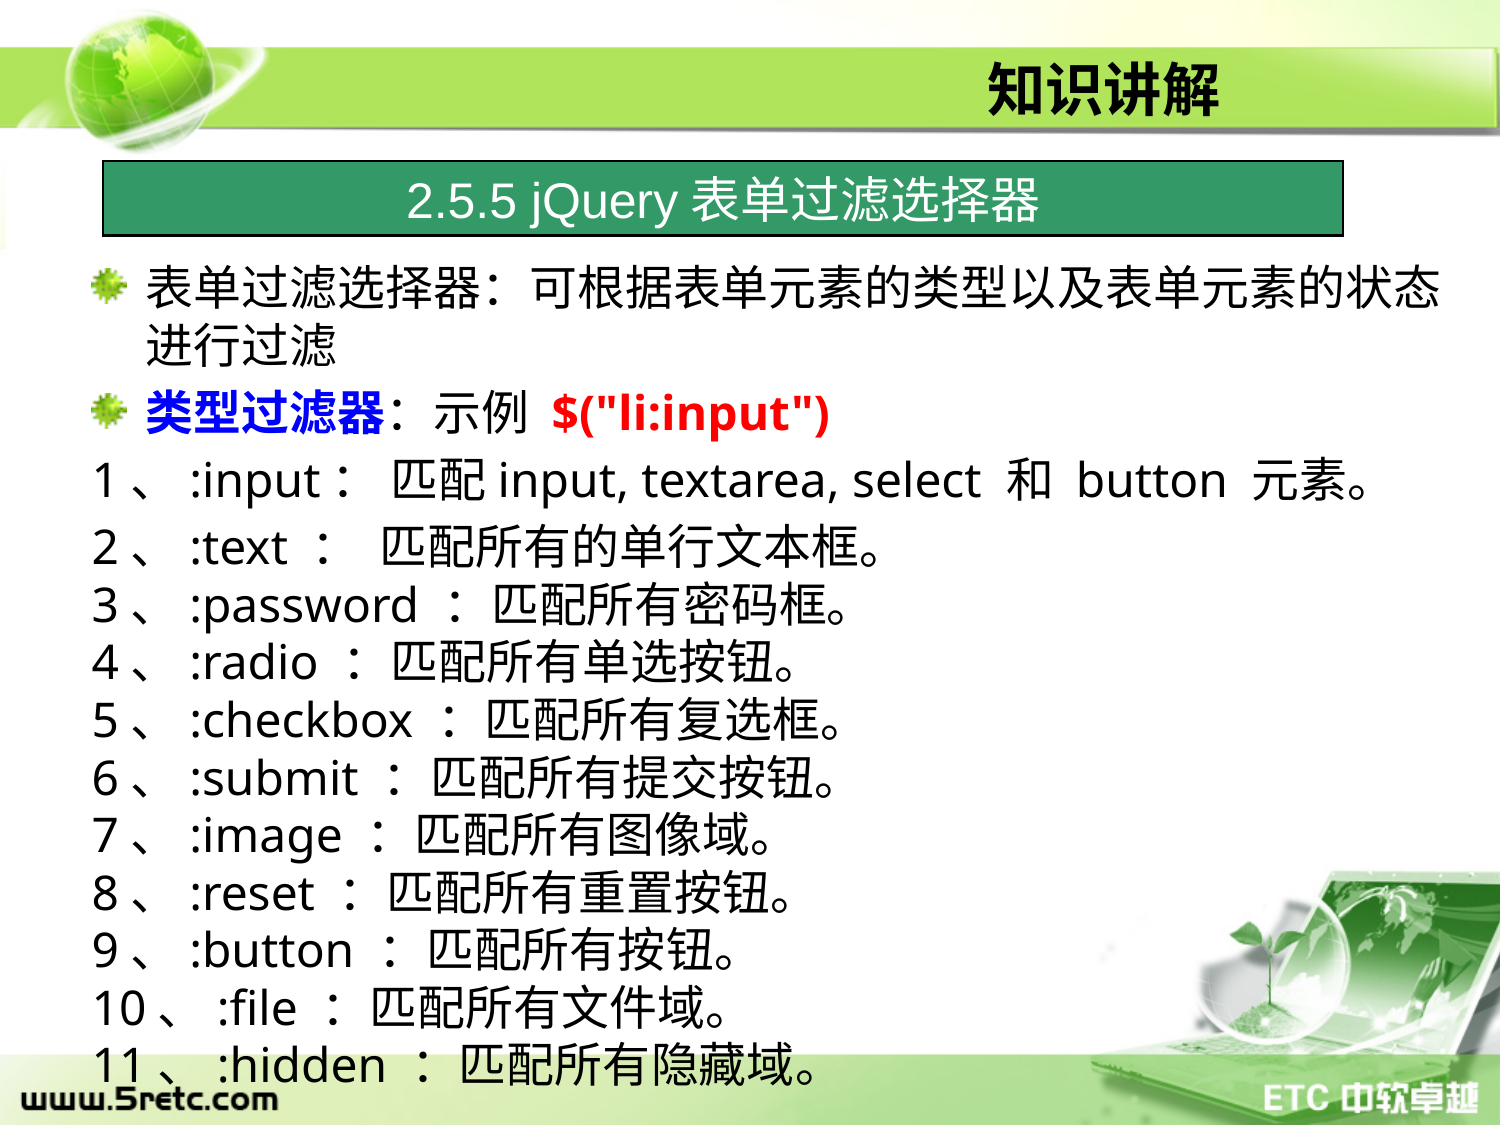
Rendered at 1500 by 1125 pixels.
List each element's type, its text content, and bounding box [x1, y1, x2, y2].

list 表单过滤选择器：可根据表单元素的类型以及表单元素的状态进行过滤 类型过滤器：示例 $("li:input") 1、:input： 匹配input, textarea, select 和 button 元素。 2、:text ： 匹配所有的单行文本框。 3、:password ：匹配所有密码框。 4、:radio ：匹配所有单选按钮。 5、:checkbox ：匹配所有复选框。 6、:submit ：匹配所有提交按钮。 7、:image ：匹配所有图像域。 8、:reset ：匹配所有重置按钮。 9、:button ：匹配所有按钮。 10、:file ：匹配所有文件域。 11、:hidden ：匹配所有隐藏域。 [76, 250, 1471, 1101]
text_box 2.5.5 jQuery表单过滤选择器 [103, 160, 1344, 236]
title 知识讲解 [719, 46, 1489, 129]
picture [0, 0, 1500, 1125]
